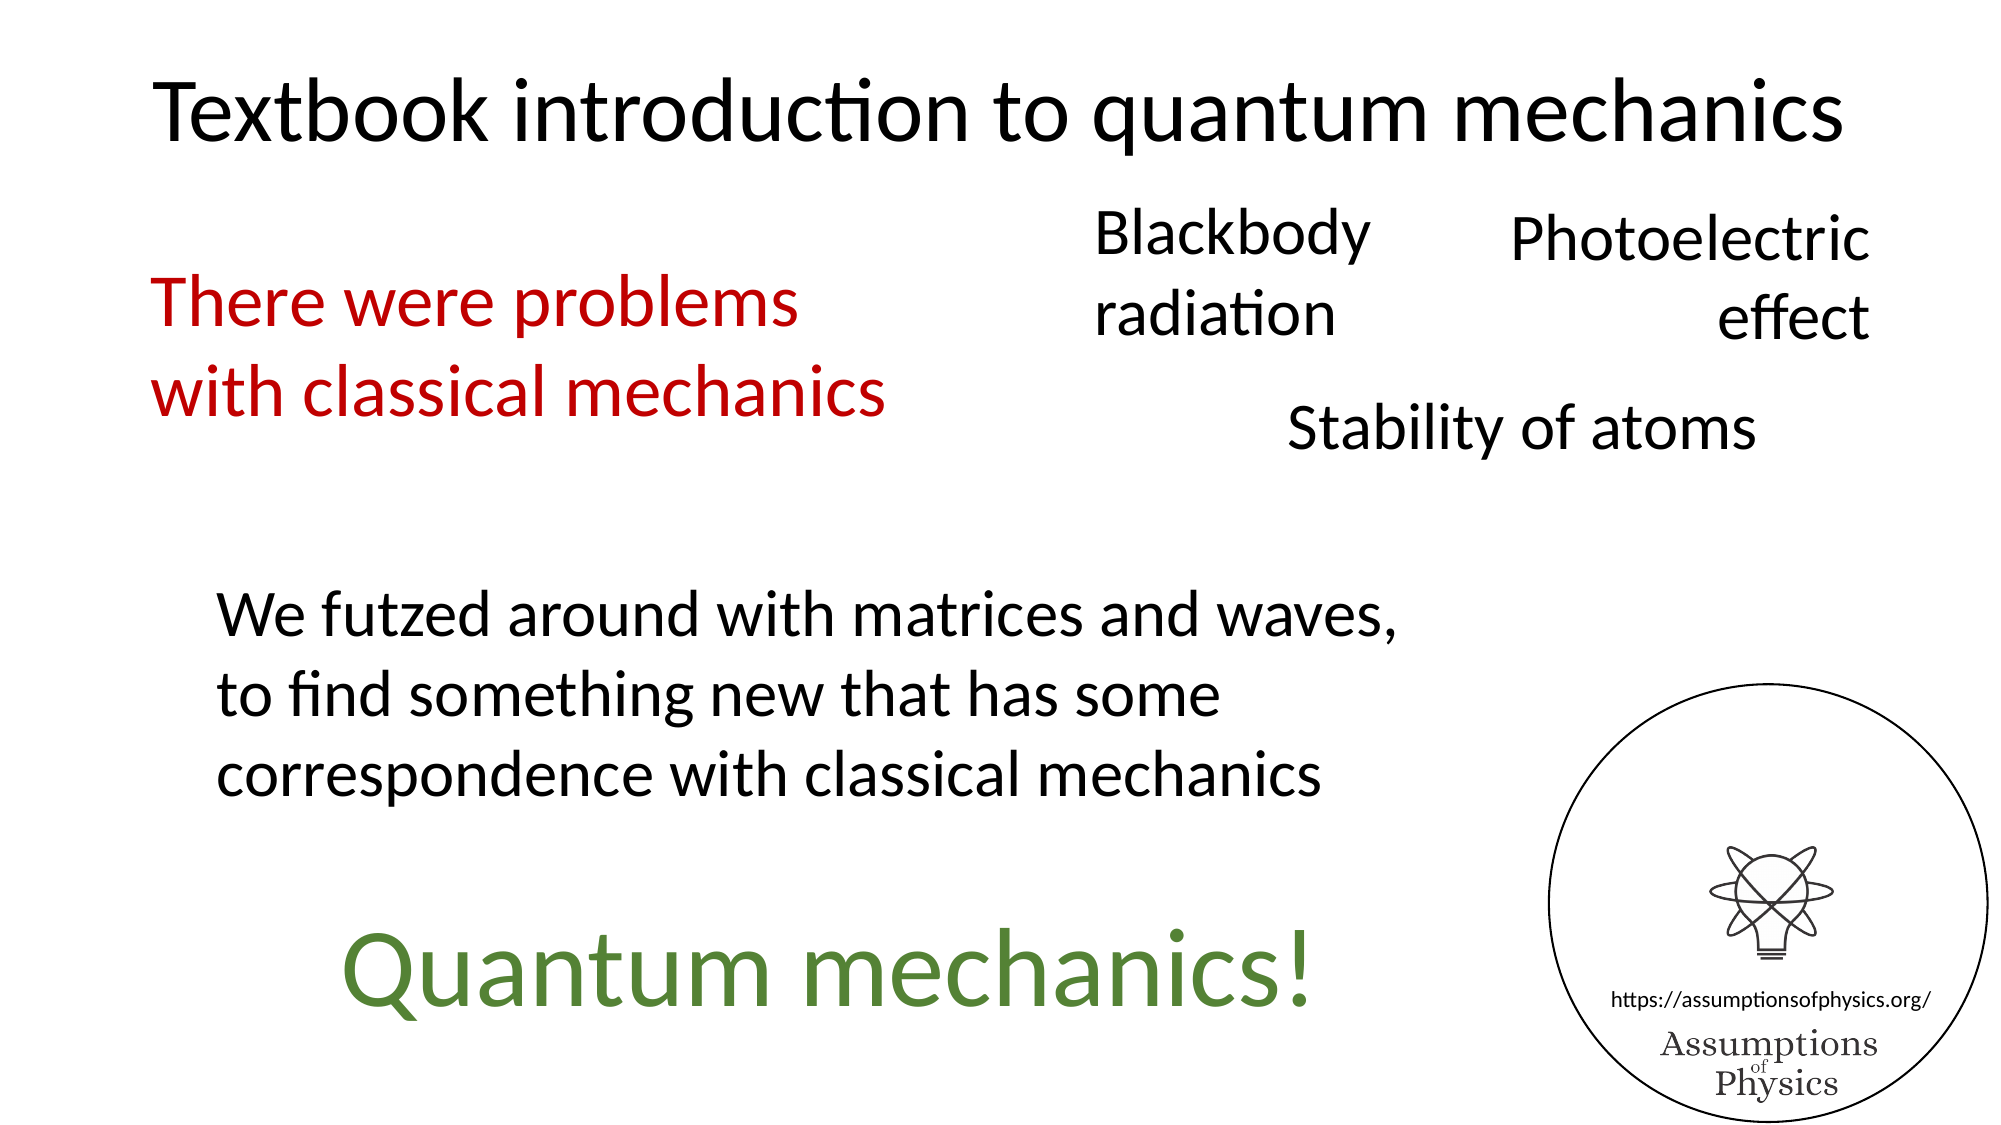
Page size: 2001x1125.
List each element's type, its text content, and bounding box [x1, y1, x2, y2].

text_box Blackbody radiation [1079, 181, 1387, 356]
picture [1709, 846, 1834, 960]
text_box Textbook introduction to quantum mechanics [137, 42, 1863, 168]
text_box Photoelectric effect [1495, 186, 1886, 361]
text_box There were problems with classical mechanics [135, 243, 903, 439]
text_box We futzed around with matrices and waves, to find something new that has some correspondence with classical mechanics [201, 562, 1416, 818]
picture [1660, 1029, 1877, 1103]
text_box Stability of atoms [1273, 375, 1774, 470]
